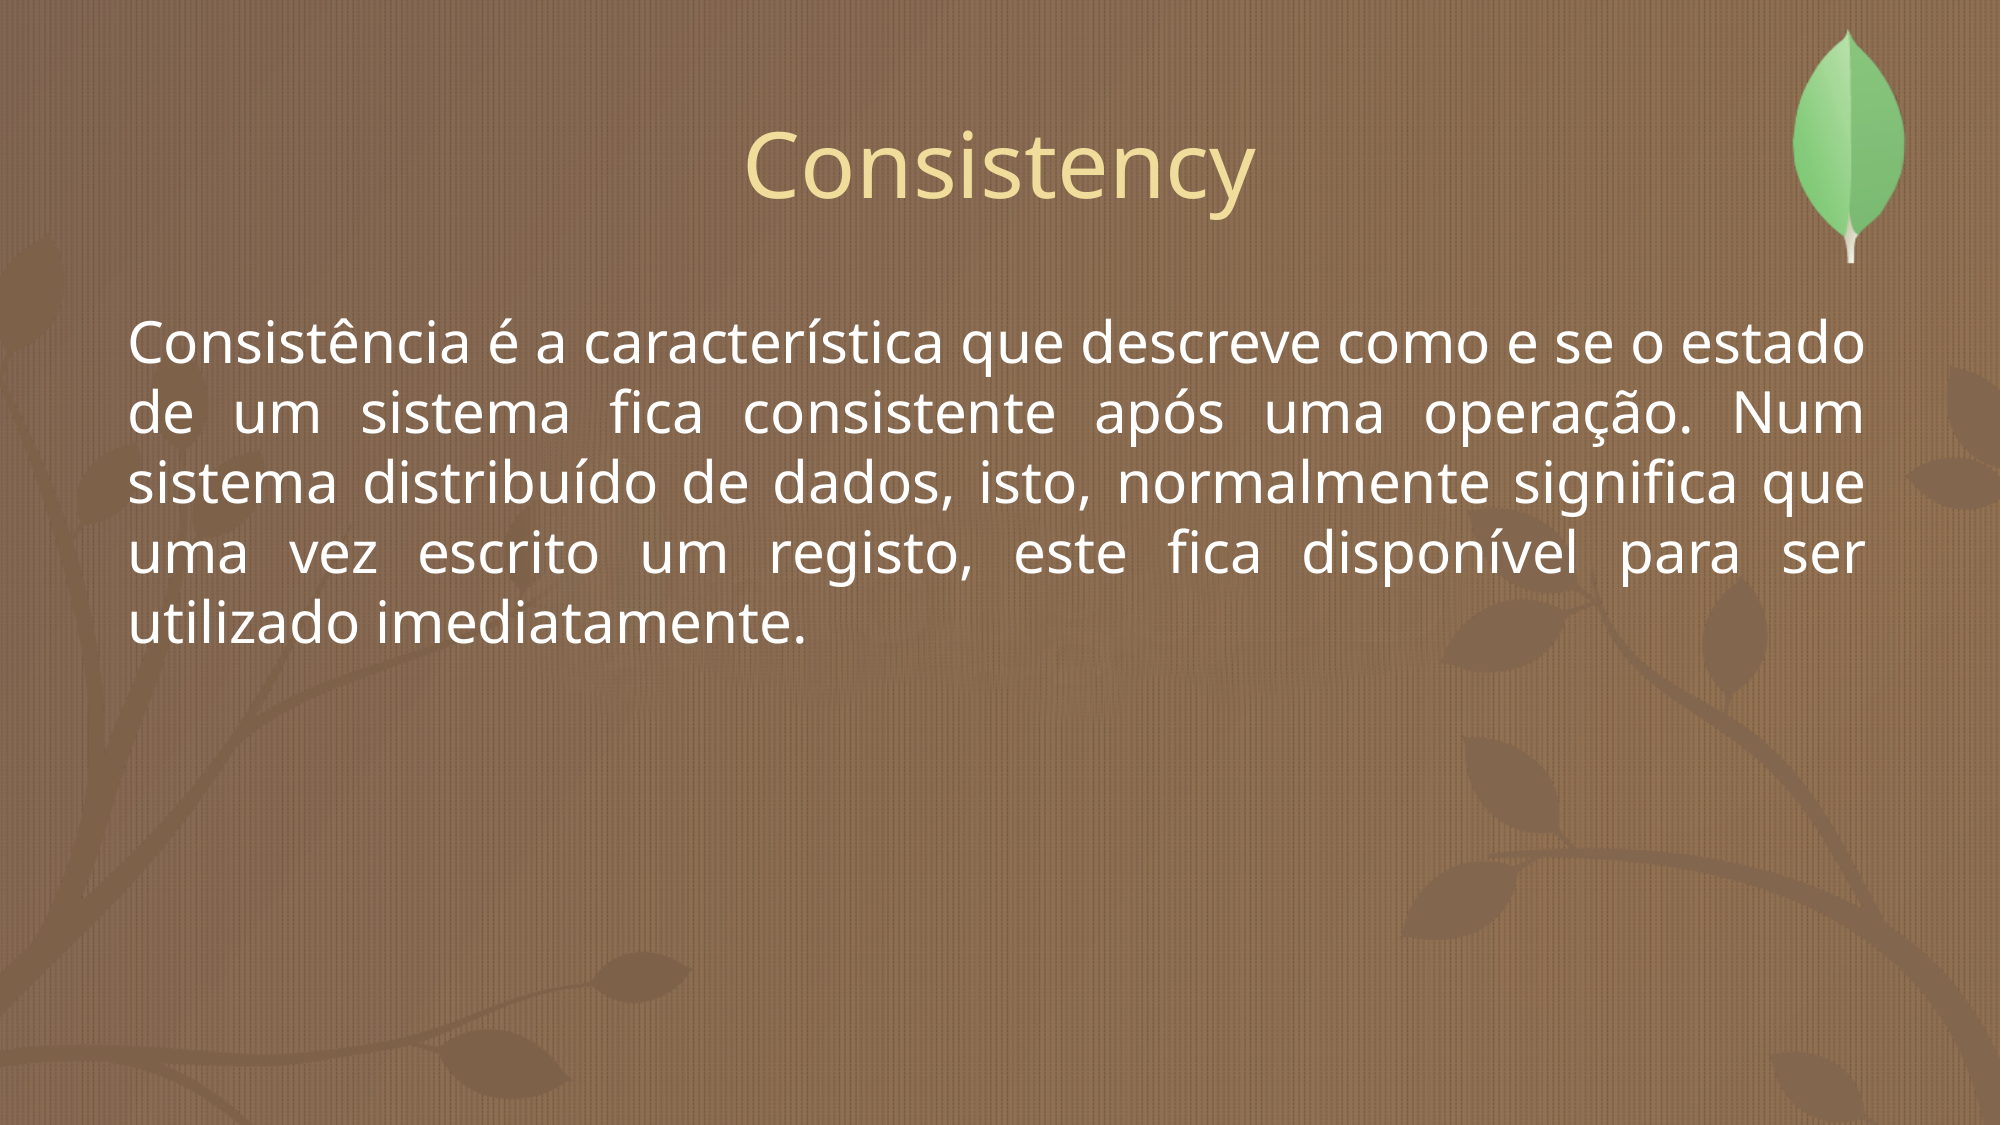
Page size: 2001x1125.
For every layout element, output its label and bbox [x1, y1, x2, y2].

list [0, 0, 2000, 1125]
